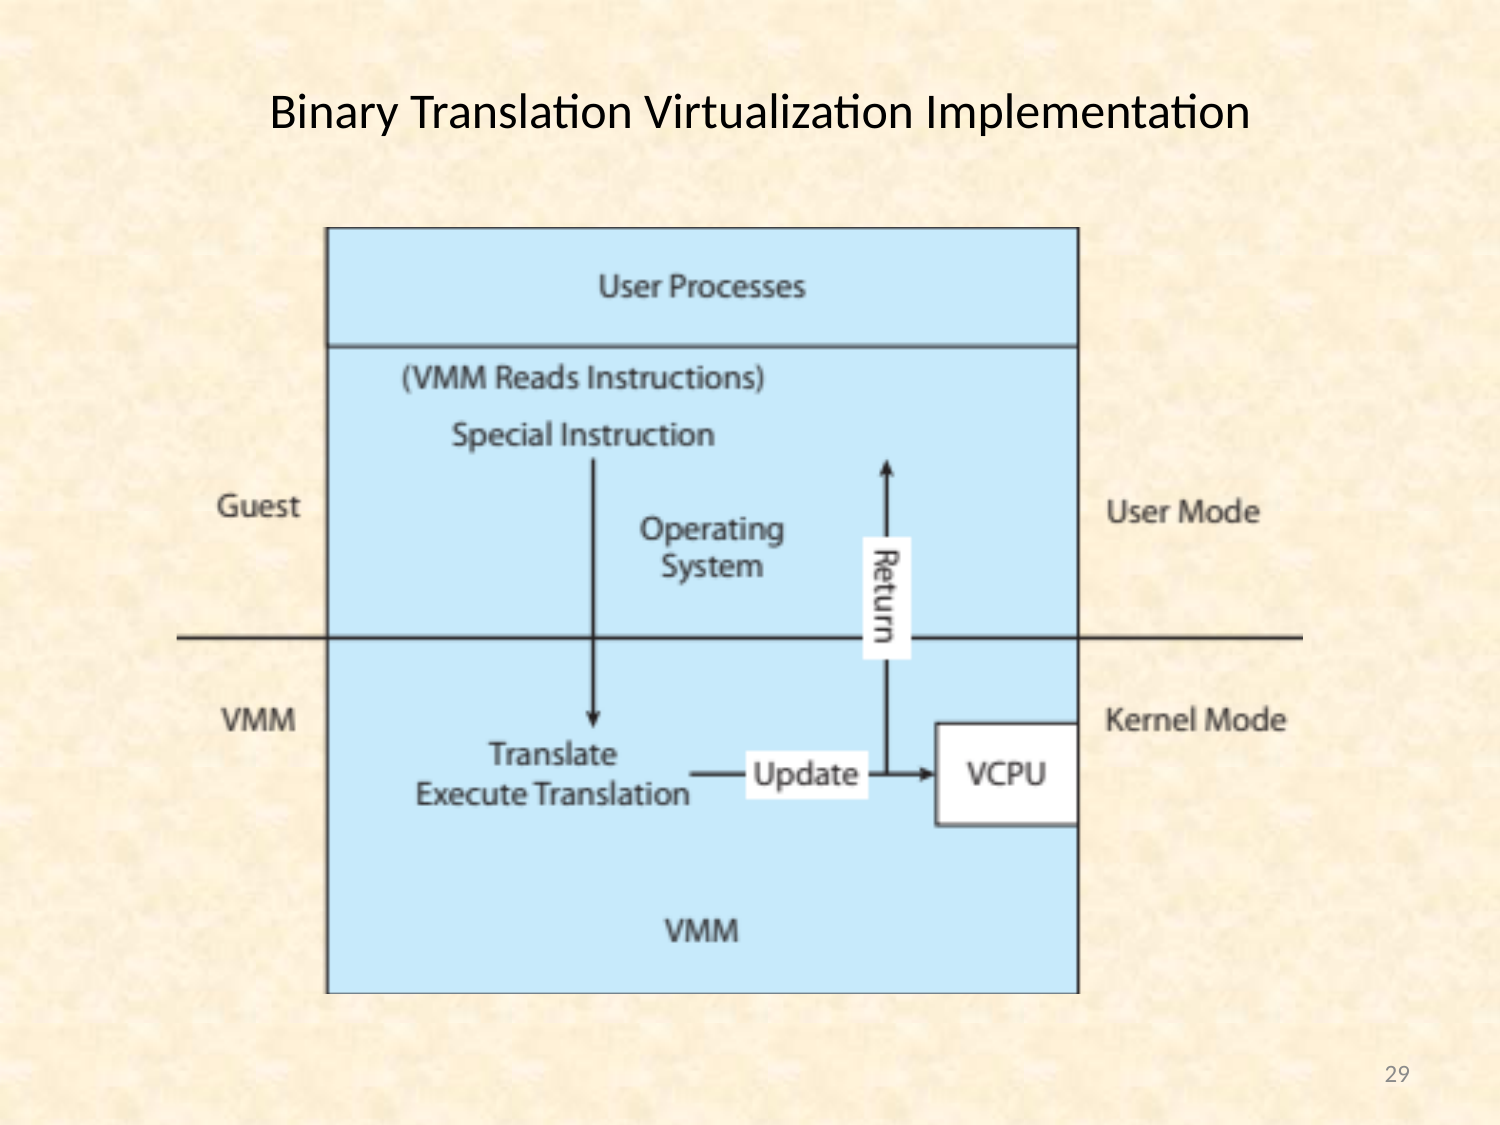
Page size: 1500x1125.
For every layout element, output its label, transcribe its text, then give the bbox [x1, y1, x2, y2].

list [43, 226, 1436, 994]
title Binary Translation Virtualization Implementation [85, 61, 1436, 157]
picture [0, 0, 1500, 1125]
slide_number 29 [1074, 1042, 1425, 1103]
